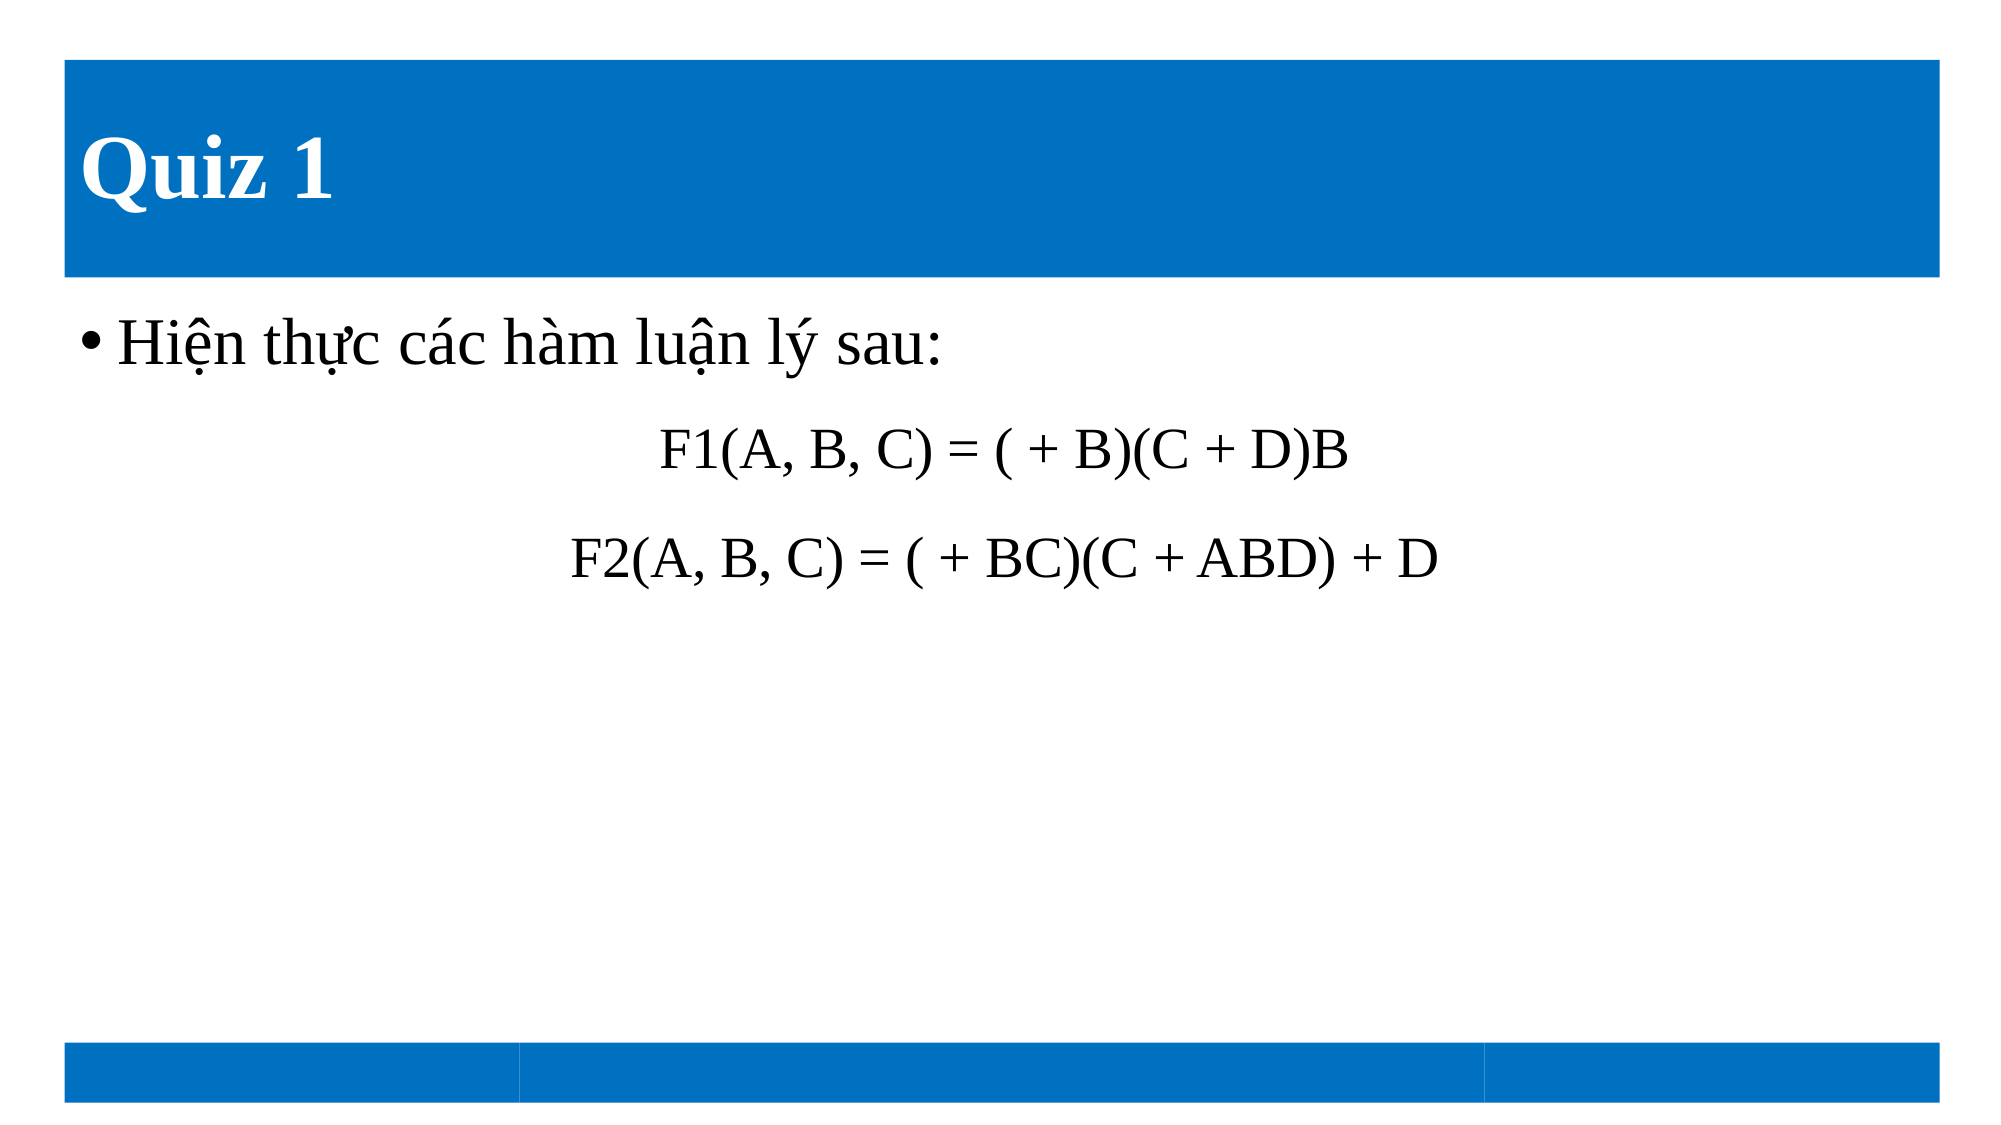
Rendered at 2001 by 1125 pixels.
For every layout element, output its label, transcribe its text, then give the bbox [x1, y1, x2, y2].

title Quiz 1 [64, 59, 1940, 278]
slide_number [64, 1042, 520, 1103]
list Hiện thực các hàm luận lý sau: [64, 299, 1940, 1014]
